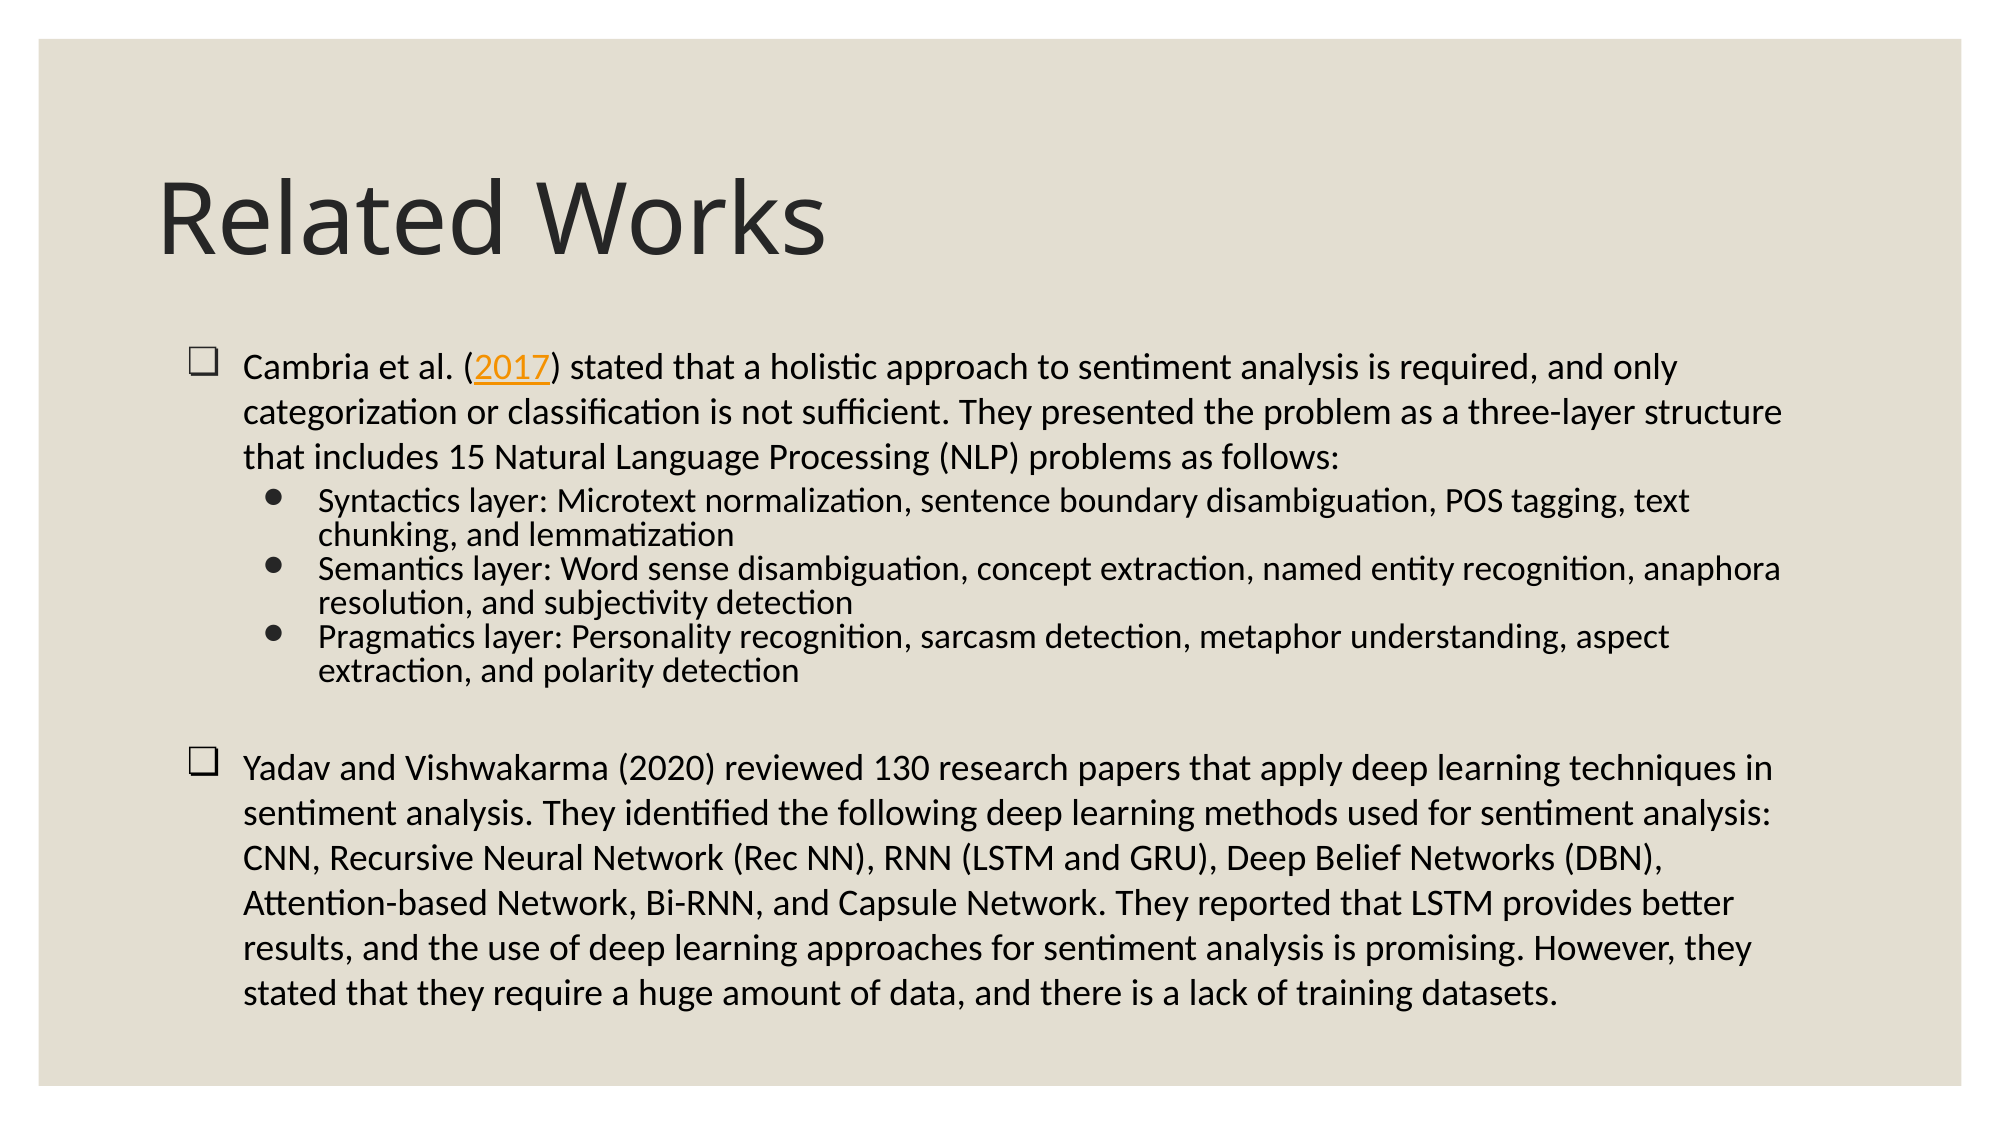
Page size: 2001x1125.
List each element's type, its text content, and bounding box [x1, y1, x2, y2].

list Cambria et al. (2017) stated that a holistic approach to sentiment analysis is required, and only categorization or classification is not sufficient. They presented the problem as a three-layer structure that includes 15 Natural Language Processing (NLP) problems as follows: Syntactics layer: Microtext normalization, sentence boundary disambiguation, POS tagging, text chunking, and lemmatization Semantics layer: Word sense disambiguation, concept extraction, named entity recognition, anaphora resolution, and subjectivity detection Pragmatics layer: Personality recognition, sarcasm detection, metaphor understanding, aspect extraction, and polarity detection Yadav and Vishwakarma (2020) reviewed 130 research papers that apply deep learning techniques in sentiment analysis. They identified the following deep learning methods used for sentiment analysis: CNN, Recursive Neural Network (Rec NN), RNN (LSTM and GRU), Deep Belief Networks (DBN), Attention-based Network, Bi-RNN, and Capsule Network. They reported that LSTM provides better results, and the use of deep learning approaches for sentiment analysis is promising. However, they stated that they require a huge amount of data, and there is a lack of training datasets. [153, 334, 1804, 1011]
title Related Works [140, 109, 1790, 335]
